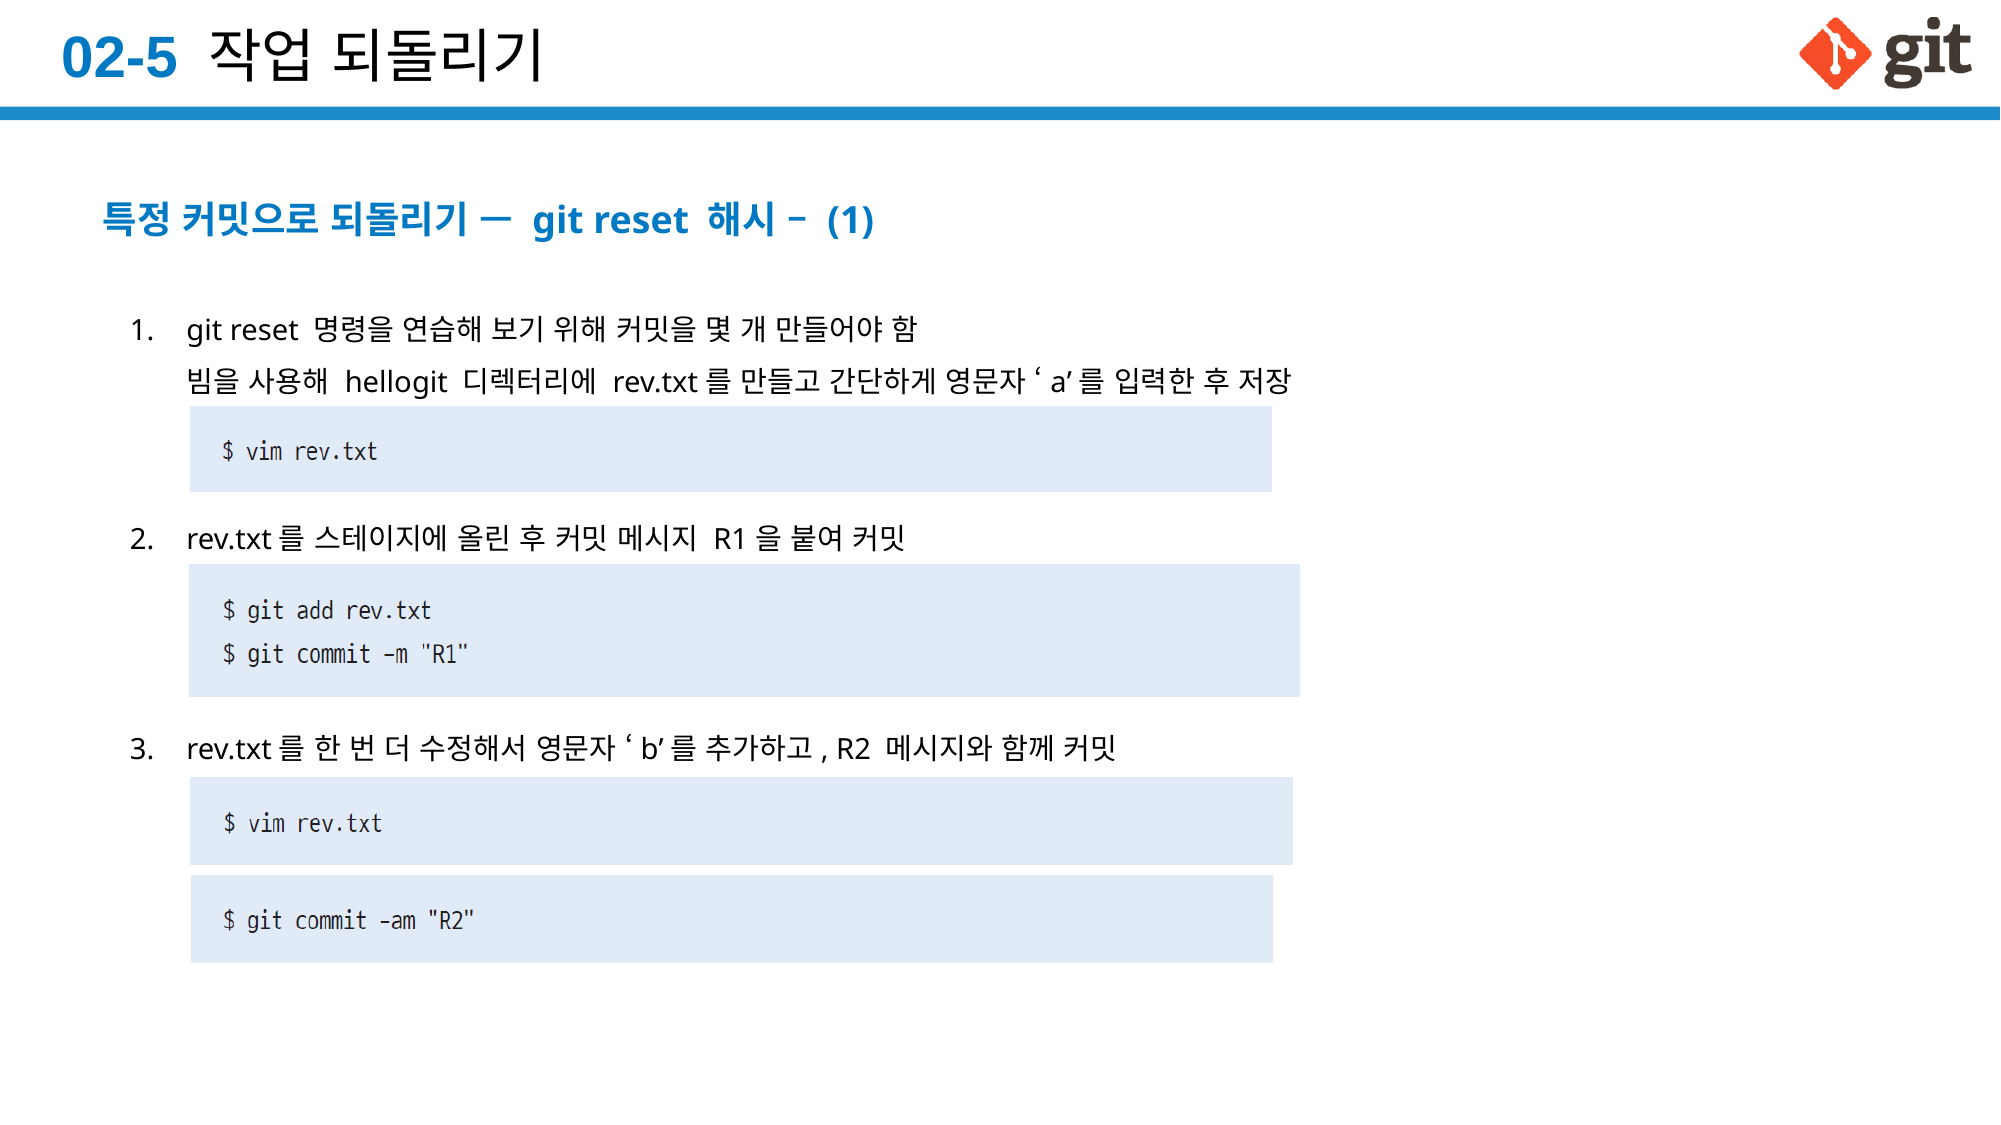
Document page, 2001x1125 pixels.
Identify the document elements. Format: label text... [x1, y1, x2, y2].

picture [1799, 17, 1972, 90]
text_box 02-5 작업 되돌리기 [46, 13, 1772, 104]
picture [184, 559, 1304, 703]
picture [184, 771, 1298, 967]
text_box git reset 명령을 연습해 보기 위해 커밋을 몇 개 만들어야 함 빔을 사용해 hellogit 디렉터리에 rev.txt를 만들고 간단하게 영문자 ‘a’를 입력한 후 저장 rev.txt를 스테이지에 올린 후 커밋 메시지 R1을 붙여 커밋 rev.txt를 한 번 더 수정해서 영문자 ‘b’를 추가하고, R2 메시지와 함께 커밋 [115, 286, 1881, 773]
picture [184, 400, 1277, 499]
text_box 특정 커밋으로 되돌리기 — git reset 해시 – (1) [88, 188, 1164, 249]
